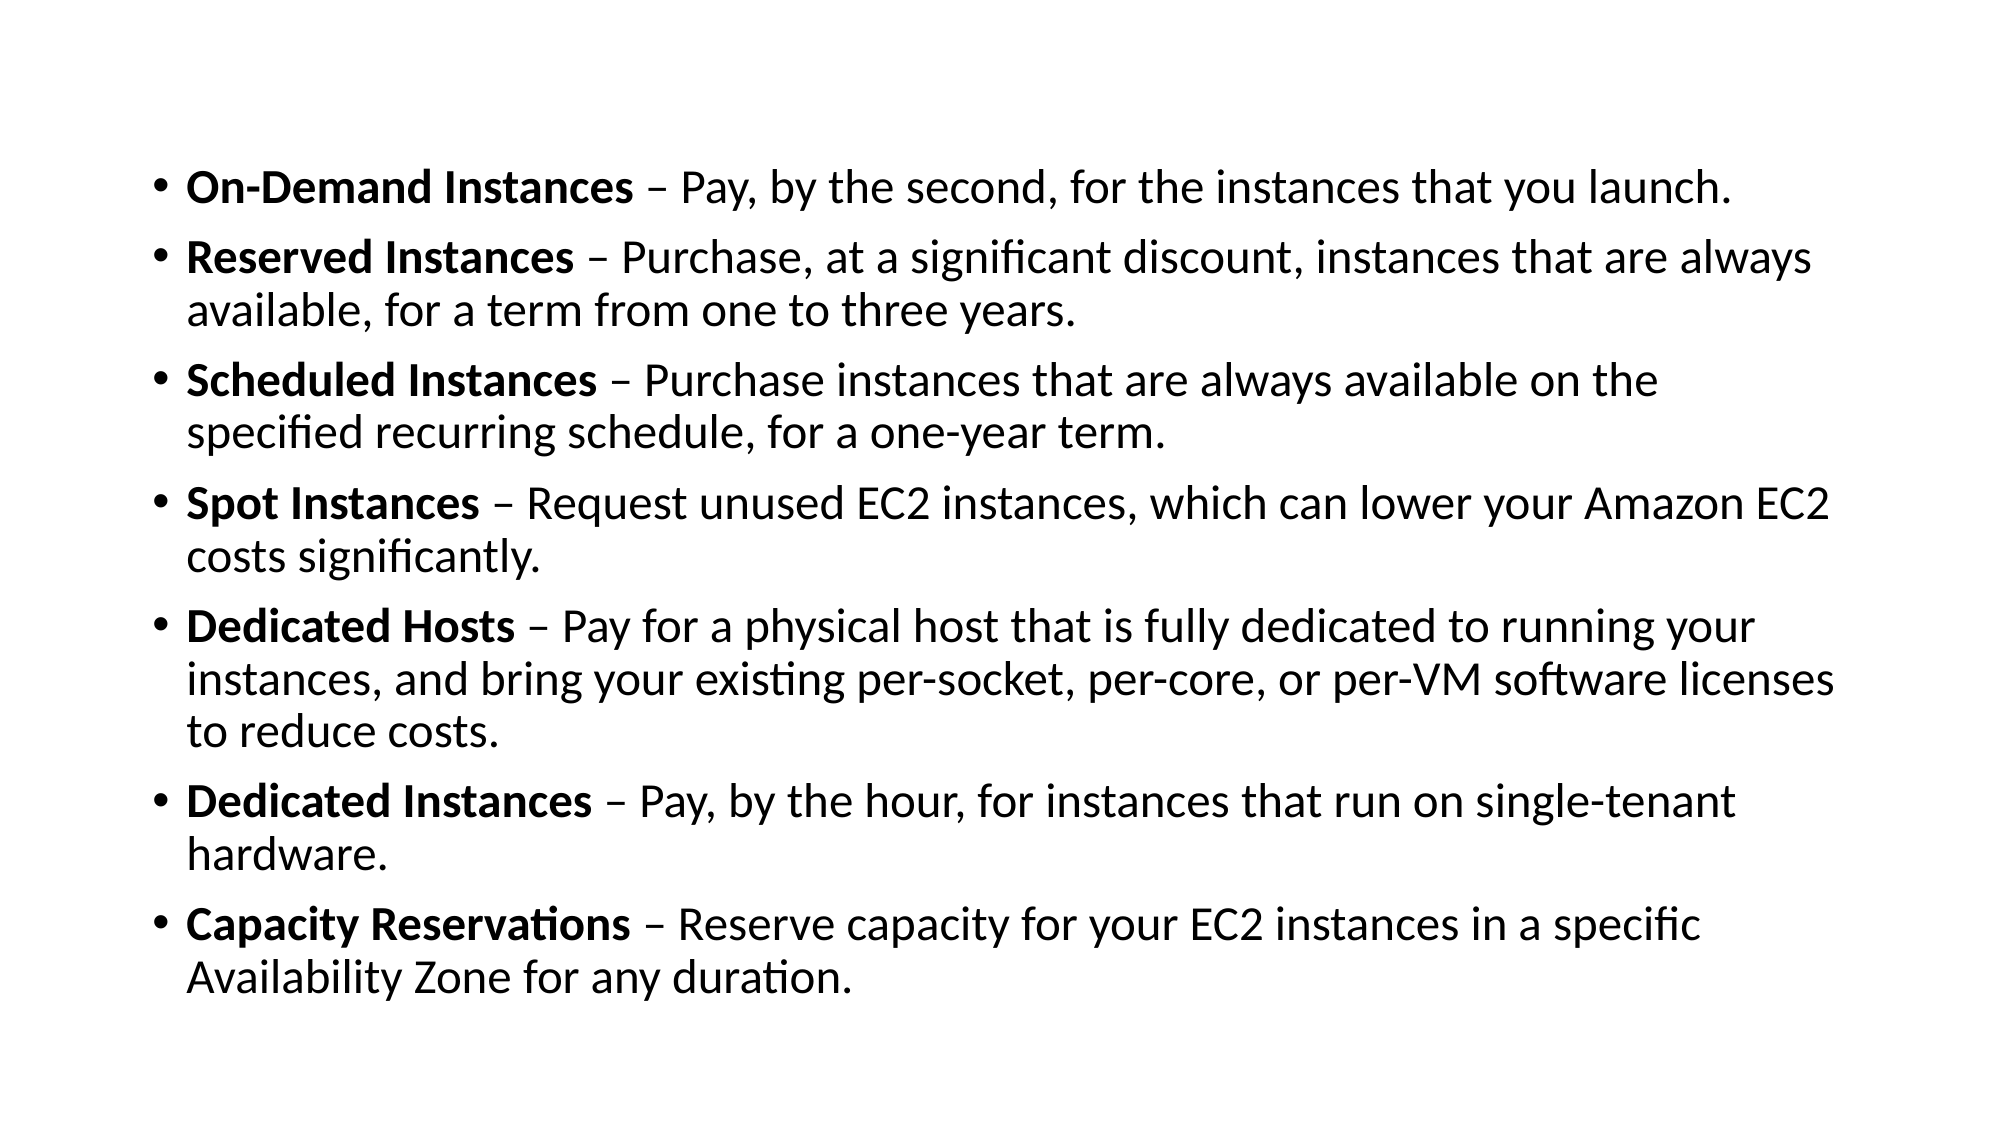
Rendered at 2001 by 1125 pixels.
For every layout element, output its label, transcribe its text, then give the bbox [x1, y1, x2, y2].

list On-Demand Instances – Pay, by the second, for the instances that you launch. Reserved Instances – Purchase, at a significant discount, instances that are always available, for a term from one to three years. Scheduled Instances – Purchase instances that are always available on the specified recurring schedule, for a one-year term. Spot Instances – Request unused EC2 instances, which can lower your Amazon EC2 costs significantly. Dedicated Hosts – Pay for a physical host that is fully dedicated to running your instances, and bring your existing per-socket, per-core, or per-VM software licenses to reduce costs. Dedicated Instances – Pay, by the hour, for instances that run on single-tenant hardware. Capacity Reservations – Reserve capacity for your EC2 instances in a specific Availability Zone for any duration. [137, 153, 1863, 1014]
